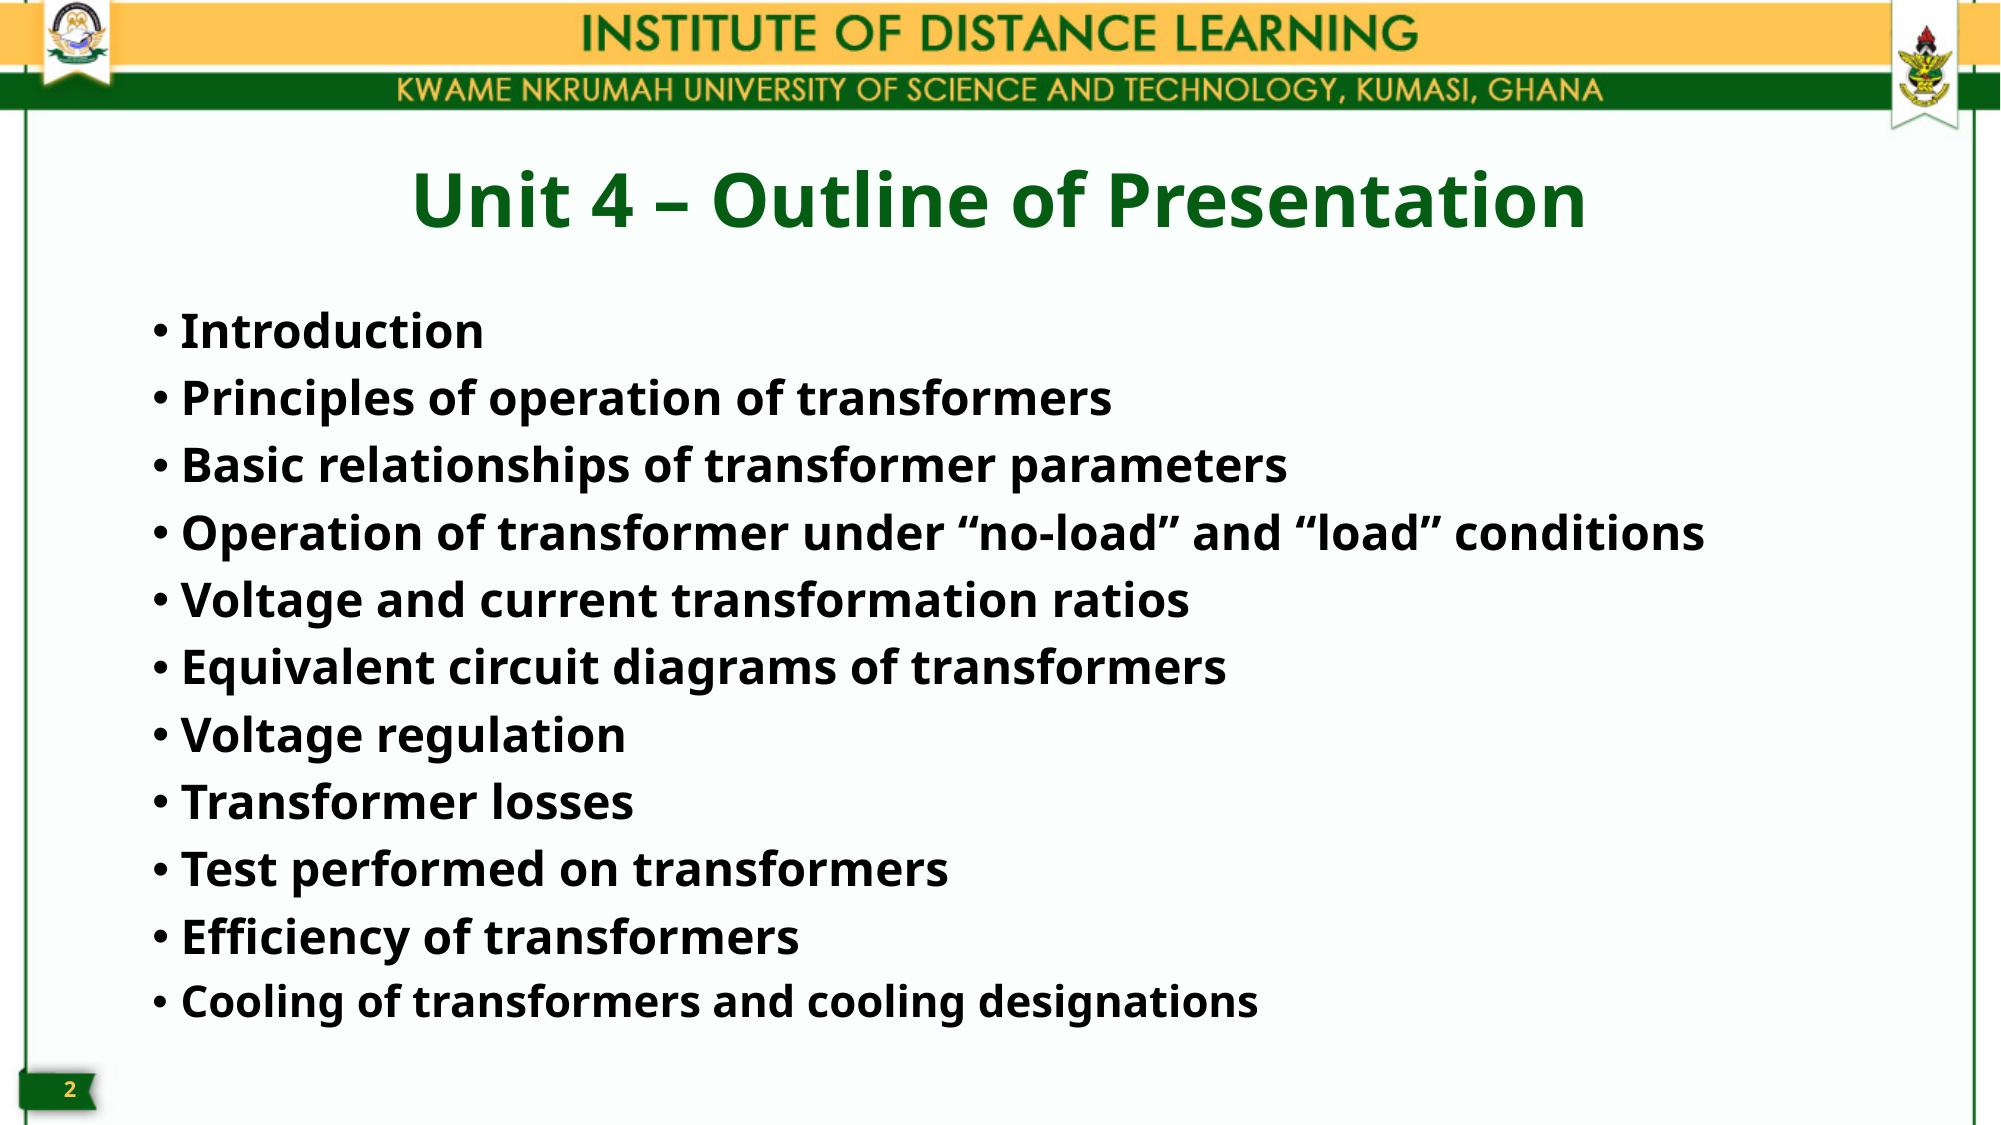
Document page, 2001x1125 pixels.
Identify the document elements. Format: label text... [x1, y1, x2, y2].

title Unit 4 – Outline of Presentation [137, 129, 1863, 278]
picture [0, 0, 2001, 1125]
list Introduction Principles of operation of transformers Basic relationships of transformer parameters Operation of transformer under “no-load” and “load” conditions Voltage and current transformation ratios Equivalent circuit diagrams of transformers Voltage regulation Transformer losses Test performed on transformers Efficiency of transformers Cooling of transformers and cooling designations [137, 299, 1863, 1061]
slide_number 2 [24, 1060, 92, 1121]
